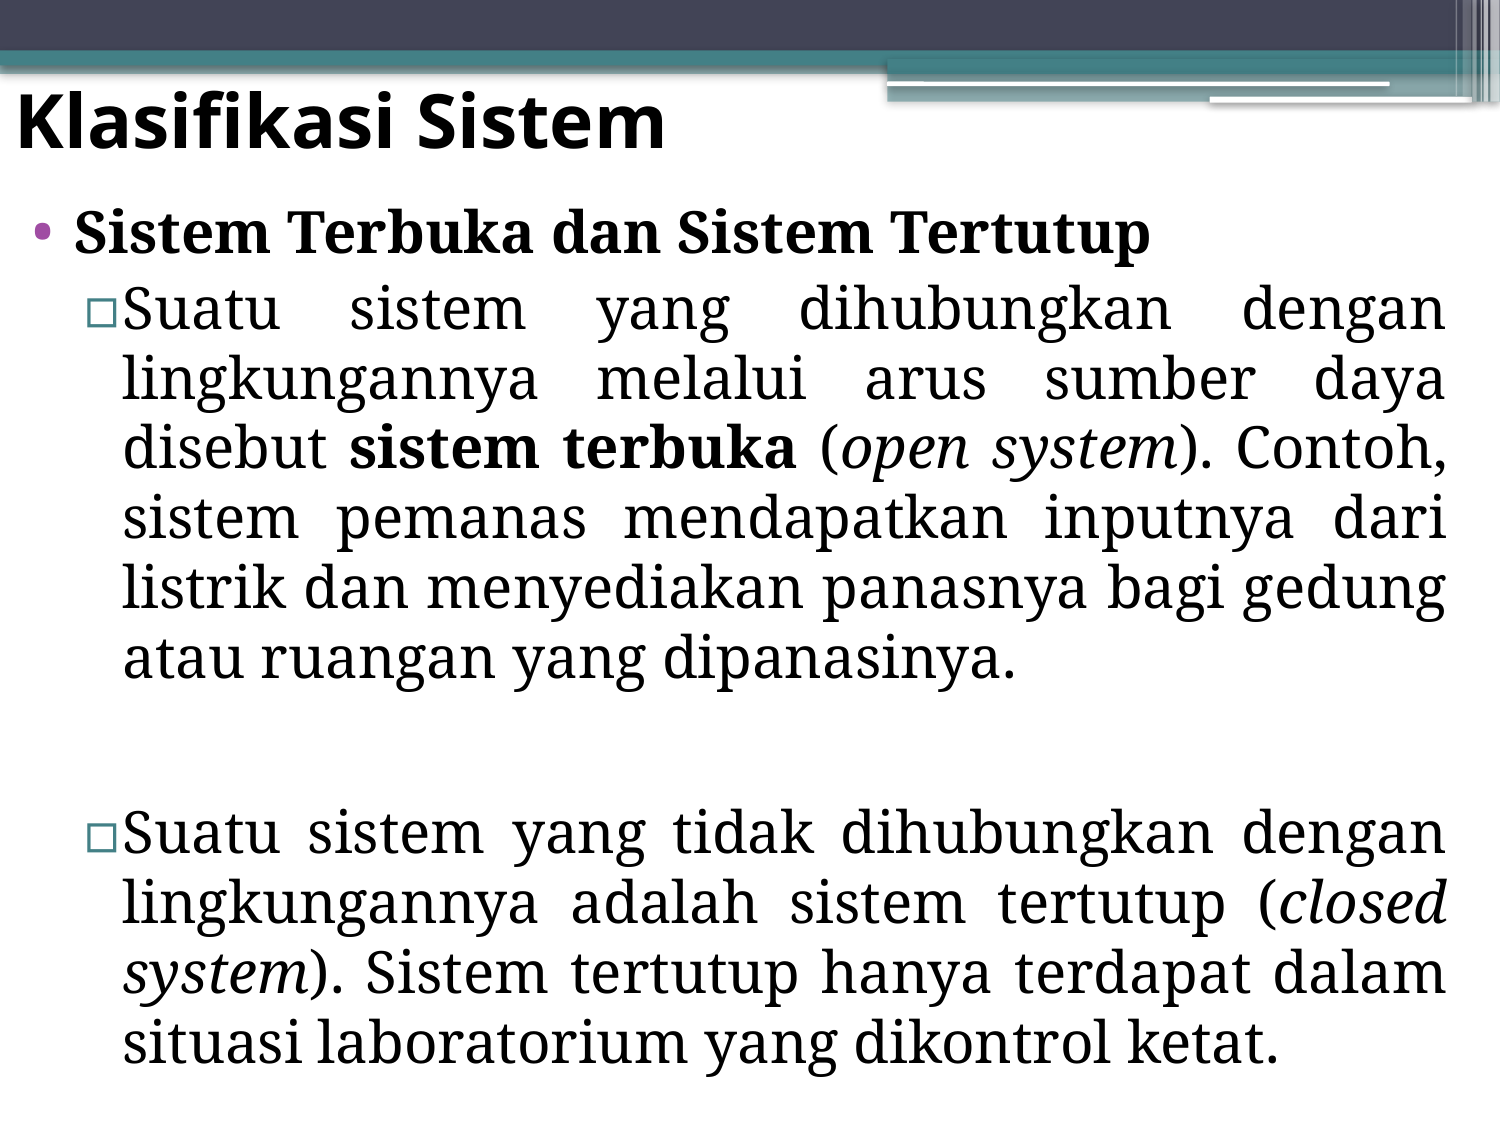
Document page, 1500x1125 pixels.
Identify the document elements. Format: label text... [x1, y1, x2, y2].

list Sistem Terbuka dan Sistem Tertutup Suatu sistem yang dihubungkan dengan lingkungannya melalui arus sumber daya disebut sistem terbuka (open system). Contoh, sistem pemanas mendapatkan inputnya dari listrik dan menyediakan panasnya bagi gedung atau ruangan yang dipanasinya. Suatu sistem yang tidak dihubungkan dengan lingkungannya adalah sistem tertutup (closed system). Sistem tertutup hanya terdapat dalam situasi laboratorium yang dikontrol ketat. [0, 187, 1463, 1125]
title Klasifikasi Sistem [0, 50, 1350, 187]
